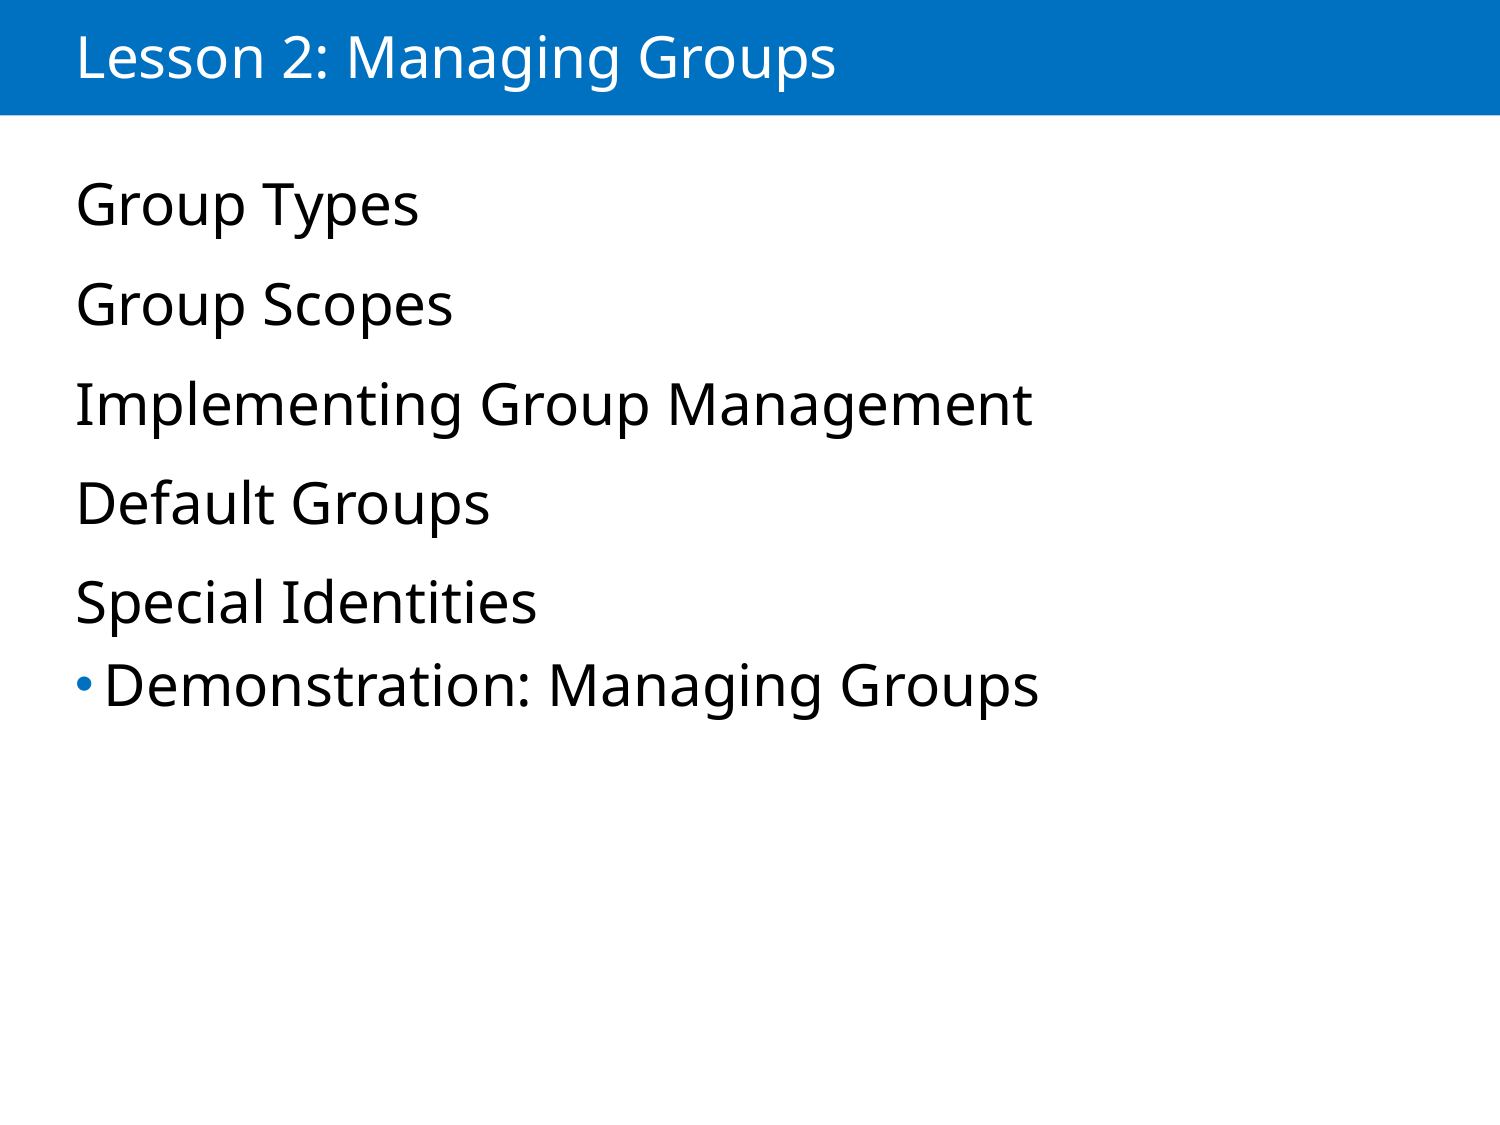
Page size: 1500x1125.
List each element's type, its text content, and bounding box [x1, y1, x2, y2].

list Group Types Group Scopes Implementing Group Management Default Groups Special Identities Demonstration: Managing Groups [74, 167, 1408, 1013]
title Lesson 2: Managing Groups [75, 0, 1351, 122]
